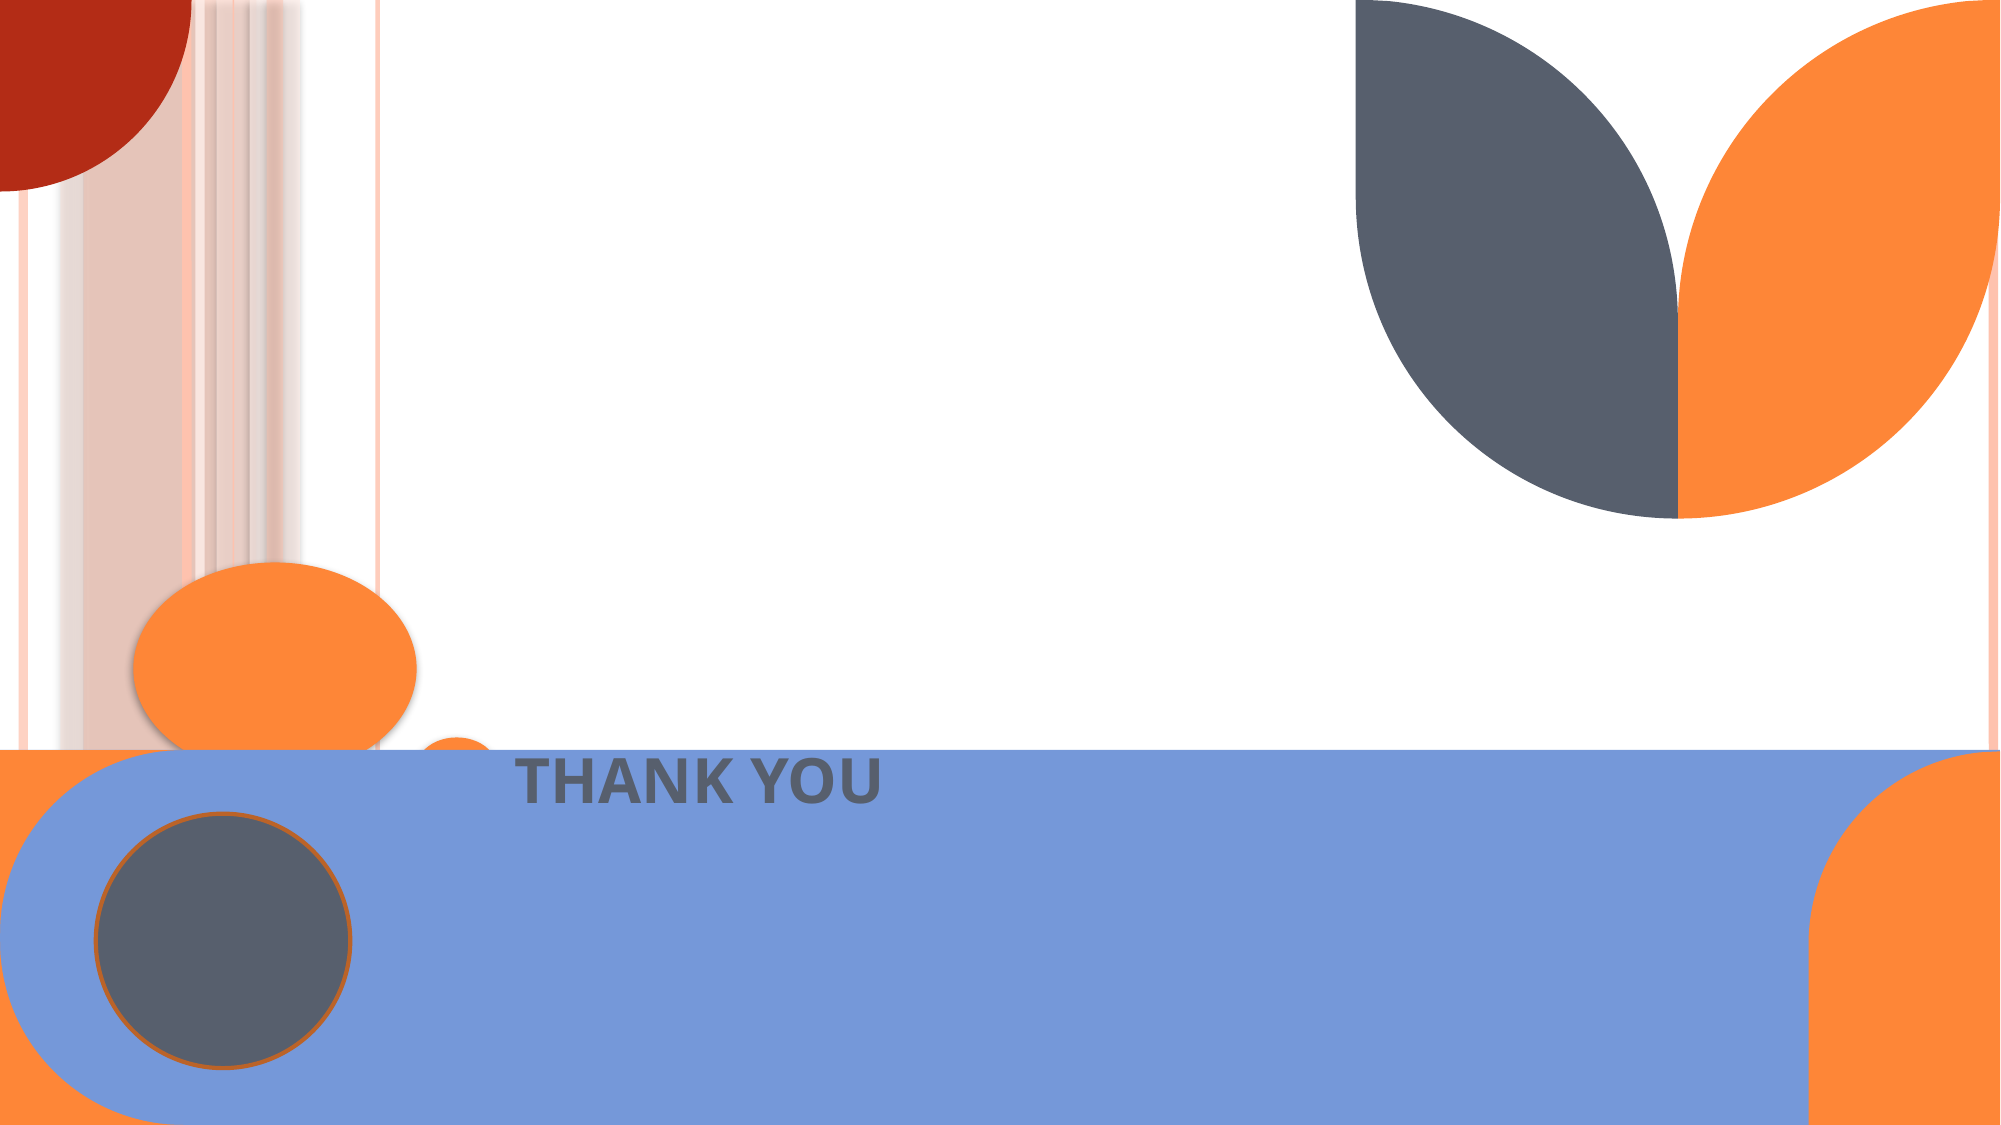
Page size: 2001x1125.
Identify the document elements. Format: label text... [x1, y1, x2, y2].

subtitle [500, 820, 1850, 1046]
title Thank you [500, 512, 1850, 820]
